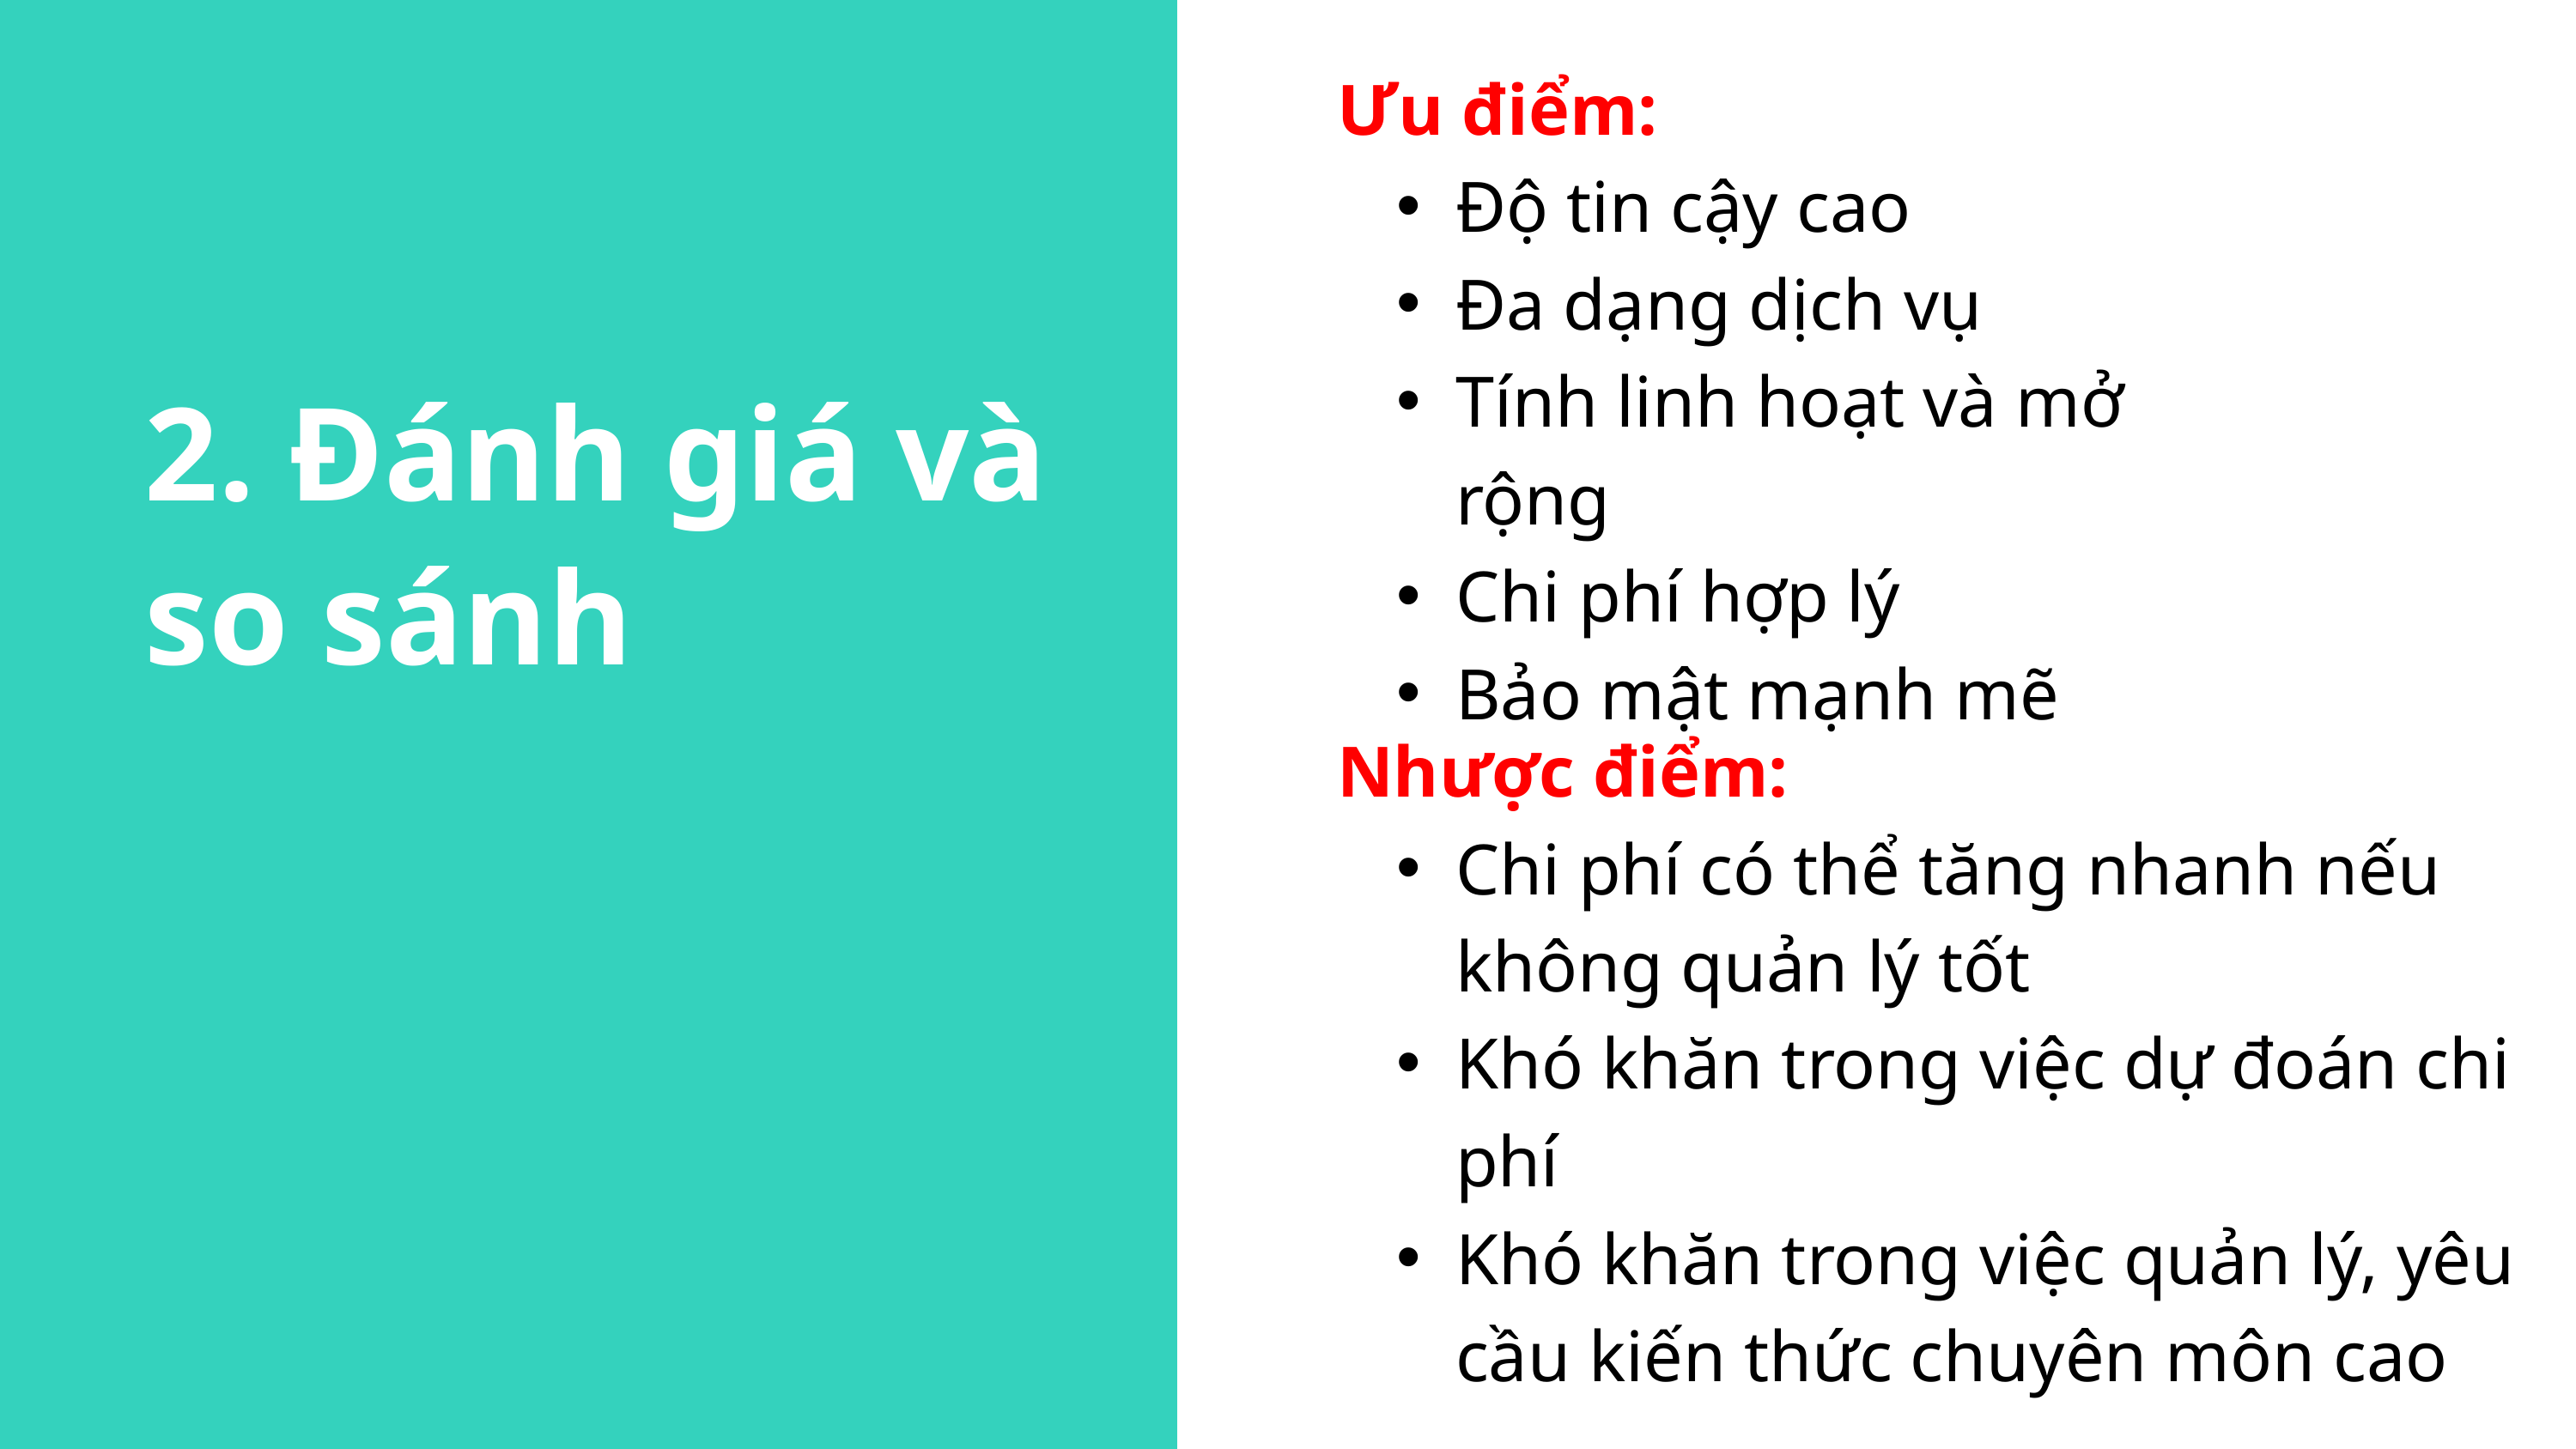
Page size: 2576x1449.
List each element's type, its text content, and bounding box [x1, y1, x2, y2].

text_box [0, 0, 1178, 1449]
text_box Ưu điểm: Độ tin cậy cao Đa dạng dịch vụ Tính linh hoạt và mở rộng Chi phí hợp lý Bảo mật mạnh mẽ [1337, 51, 2275, 713]
text_box Nhược điểm: Chi phí có thể tăng nhanh nếu không quản lý tốt Khó khăn trong việc dự đoán chi phí Khó khăn trong việc quản lý, yêu cầu kiến thức chuyên môn cao [1337, 713, 2576, 1449]
